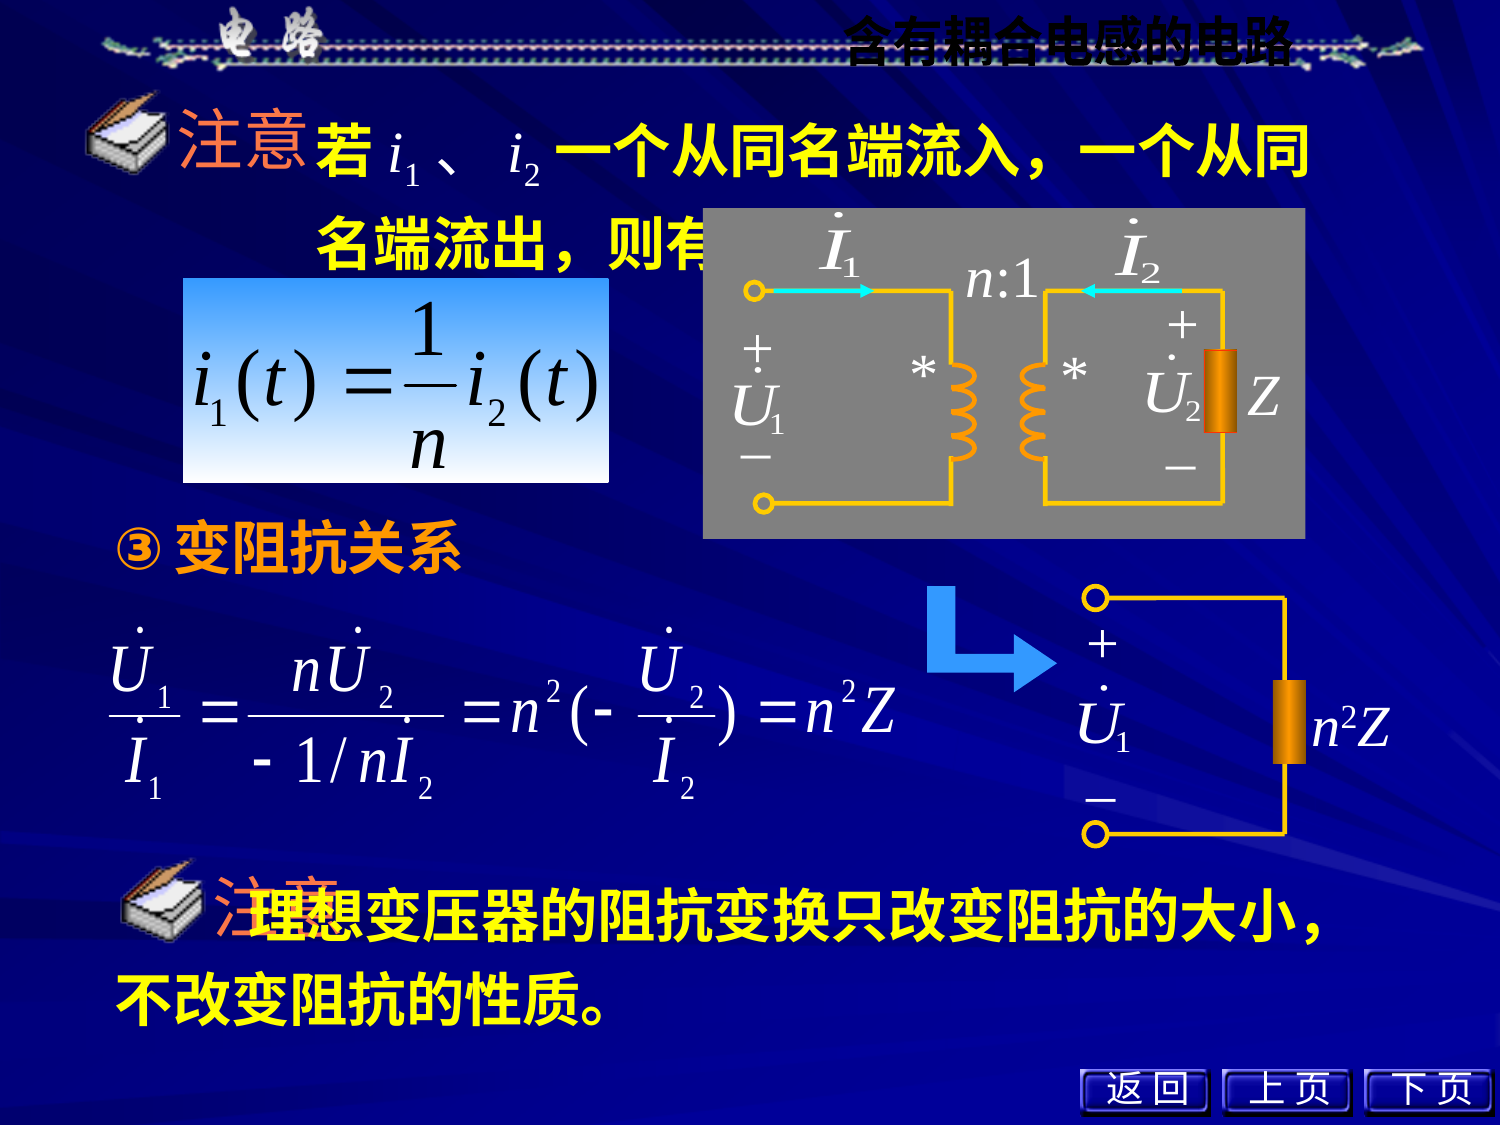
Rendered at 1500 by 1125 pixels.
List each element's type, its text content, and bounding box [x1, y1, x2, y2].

text_box 若i1、i2一个从同名端流入，一个从同名端流出，则有 [301, 90, 1341, 285]
text_box 变阻抗关系 [100, 503, 514, 589]
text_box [52, 66, 374, 207]
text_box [182, 278, 609, 483]
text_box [1071, 585, 1483, 847]
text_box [1364, 1057, 1495, 1118]
text_box [927, 586, 1058, 693]
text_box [702, 172, 1306, 540]
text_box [1222, 1057, 1353, 1118]
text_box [88, 833, 409, 974]
text_box 理想变压器的阻抗变换只改变阻抗的大小，不改变阻抗的性质。 [100, 857, 1353, 1041]
picture [0, 0, 1500, 1125]
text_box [1310, 184, 1314, 501]
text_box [1080, 1057, 1211, 1118]
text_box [100, 621, 911, 807]
